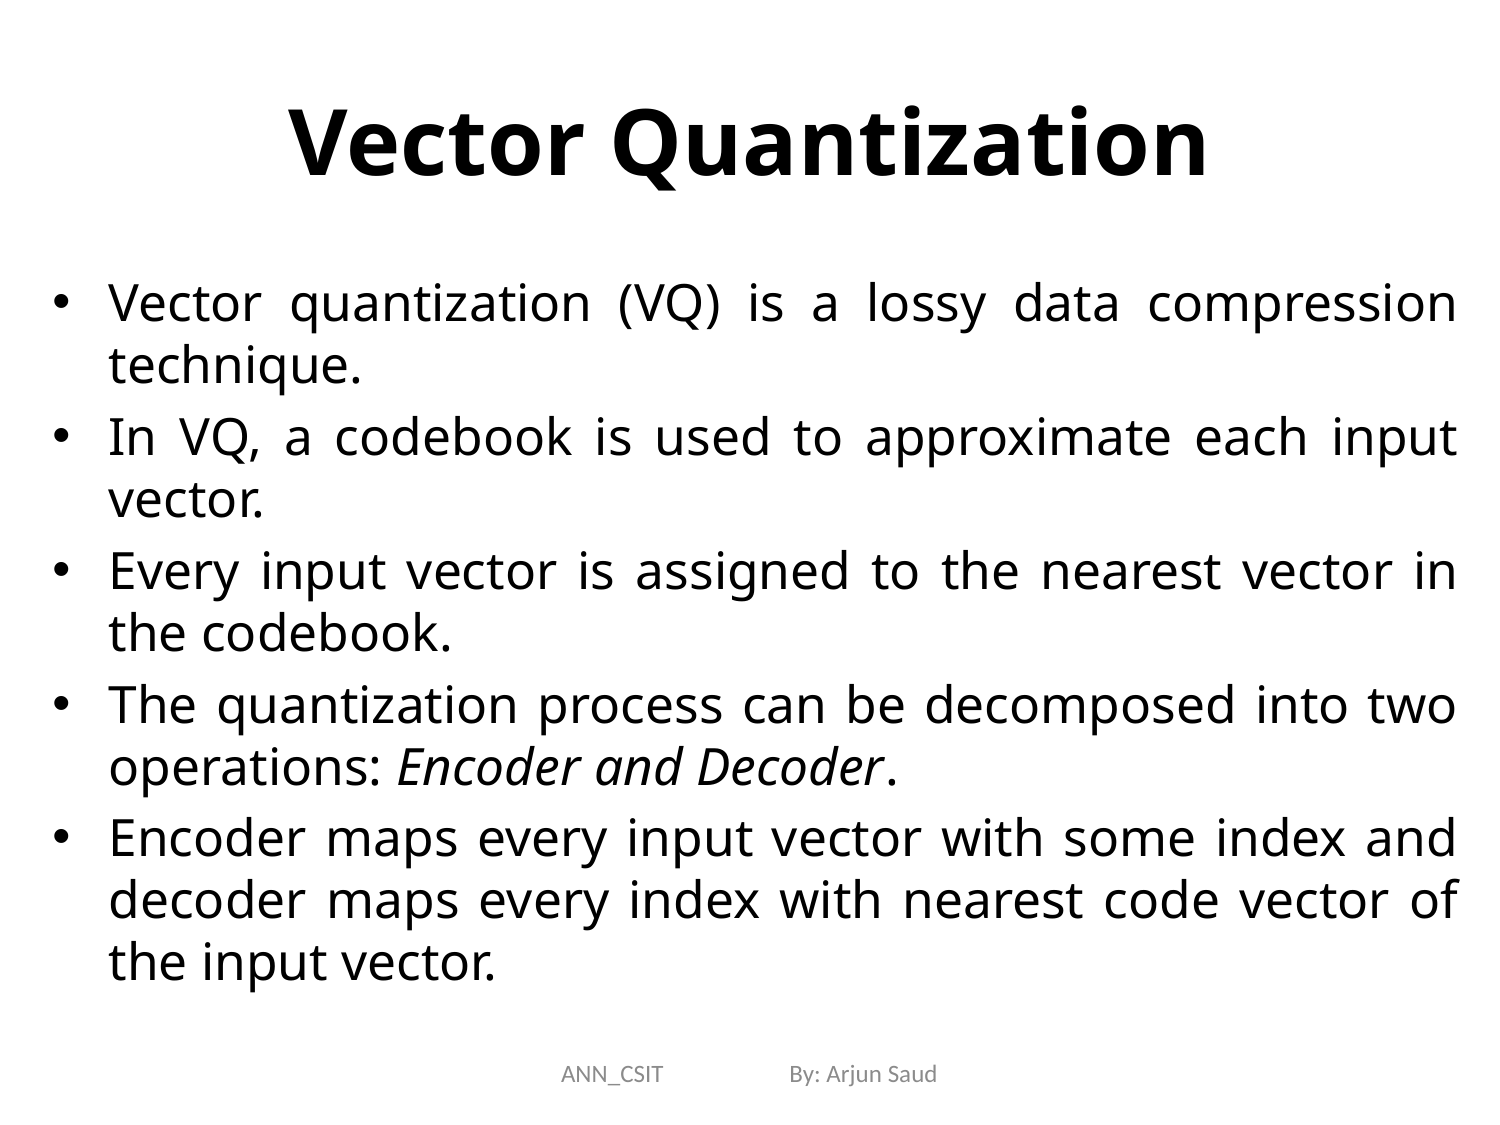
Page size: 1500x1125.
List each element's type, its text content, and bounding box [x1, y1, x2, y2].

title Vector Quantization [75, 45, 1425, 233]
footer ANN_CSIT By: Arjun Saud [512, 1042, 988, 1103]
list Vector quantization (VQ) is a lossy data compression technique. In VQ, a codebook is used to approximate each input vector. Every input vector is assigned to the nearest vector in the codebook. The quantization process can be decomposed into two operations: Encoder and Decoder. Encoder maps every input vector with some index and decoder maps every index with nearest code vector of the input vector. [37, 262, 1475, 1005]
